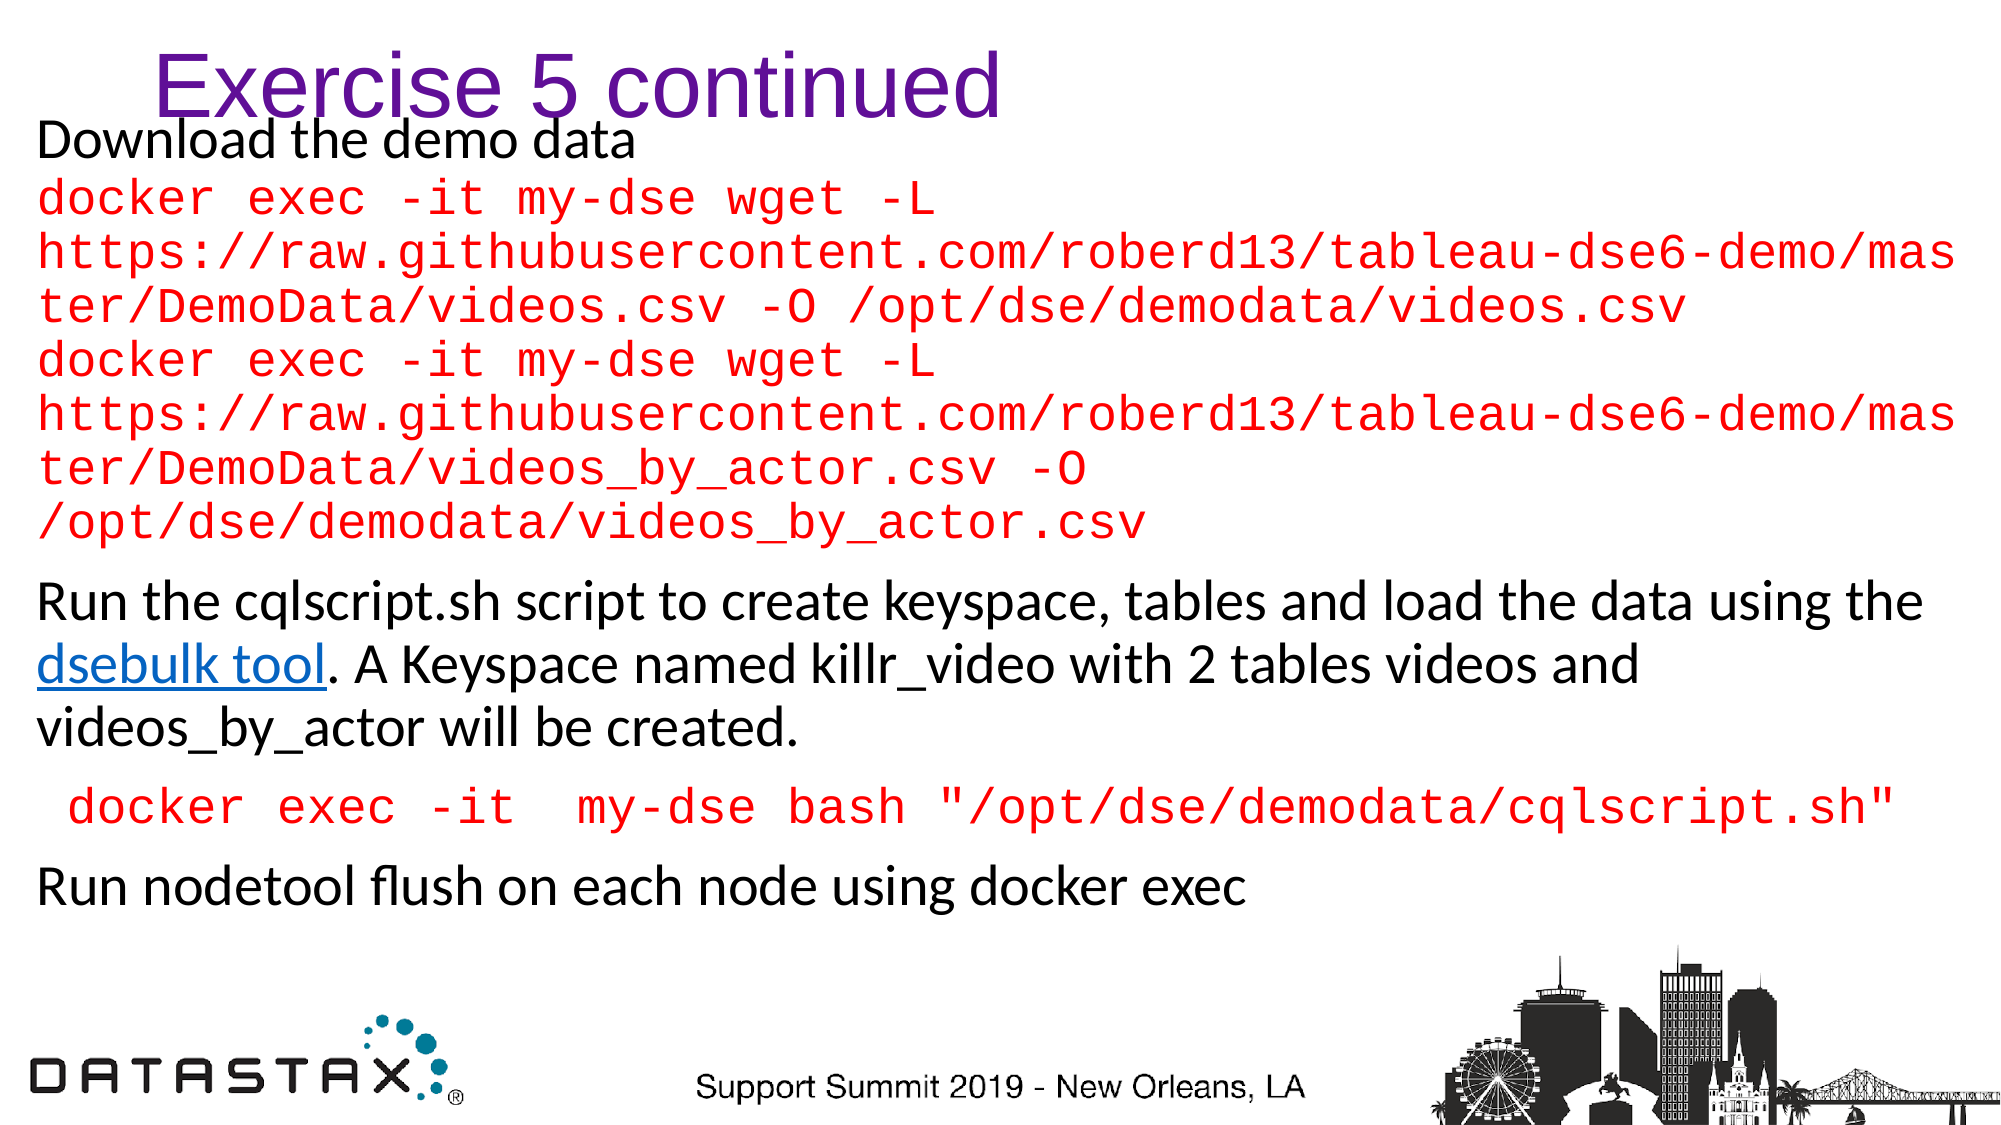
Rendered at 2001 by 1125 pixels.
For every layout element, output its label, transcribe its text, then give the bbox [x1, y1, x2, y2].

list Download the demo data docker exec -it my-dse wget -L https://raw.githubusercontent.com/roberd13/tableau-dse6-demo/master/DemoData/videos.csv -O /opt/dse/demodata/videos.csv docker exec -it my-dse wget -L https://raw.githubusercontent.com/roberd13/tableau-dse6-demo/master/DemoData/videos_by_actor.csv -O /opt/dse/demodata/videos_by_actor.csv Run the cqlscript.sh script to create keyspace, tables and load the data using the dsebulk tool. A Keyspace named killr_video with 2 tables videos and videos_by_actor will be created. docker exec -it my-dse bash "/opt/dse/demodata/cqlscript.sh" Run nodetool flush on each node using docker exec [21, 101, 1979, 1015]
title Exercise 5 continued [137, 19, 1863, 101]
picture [0, 0, 2001, 1125]
